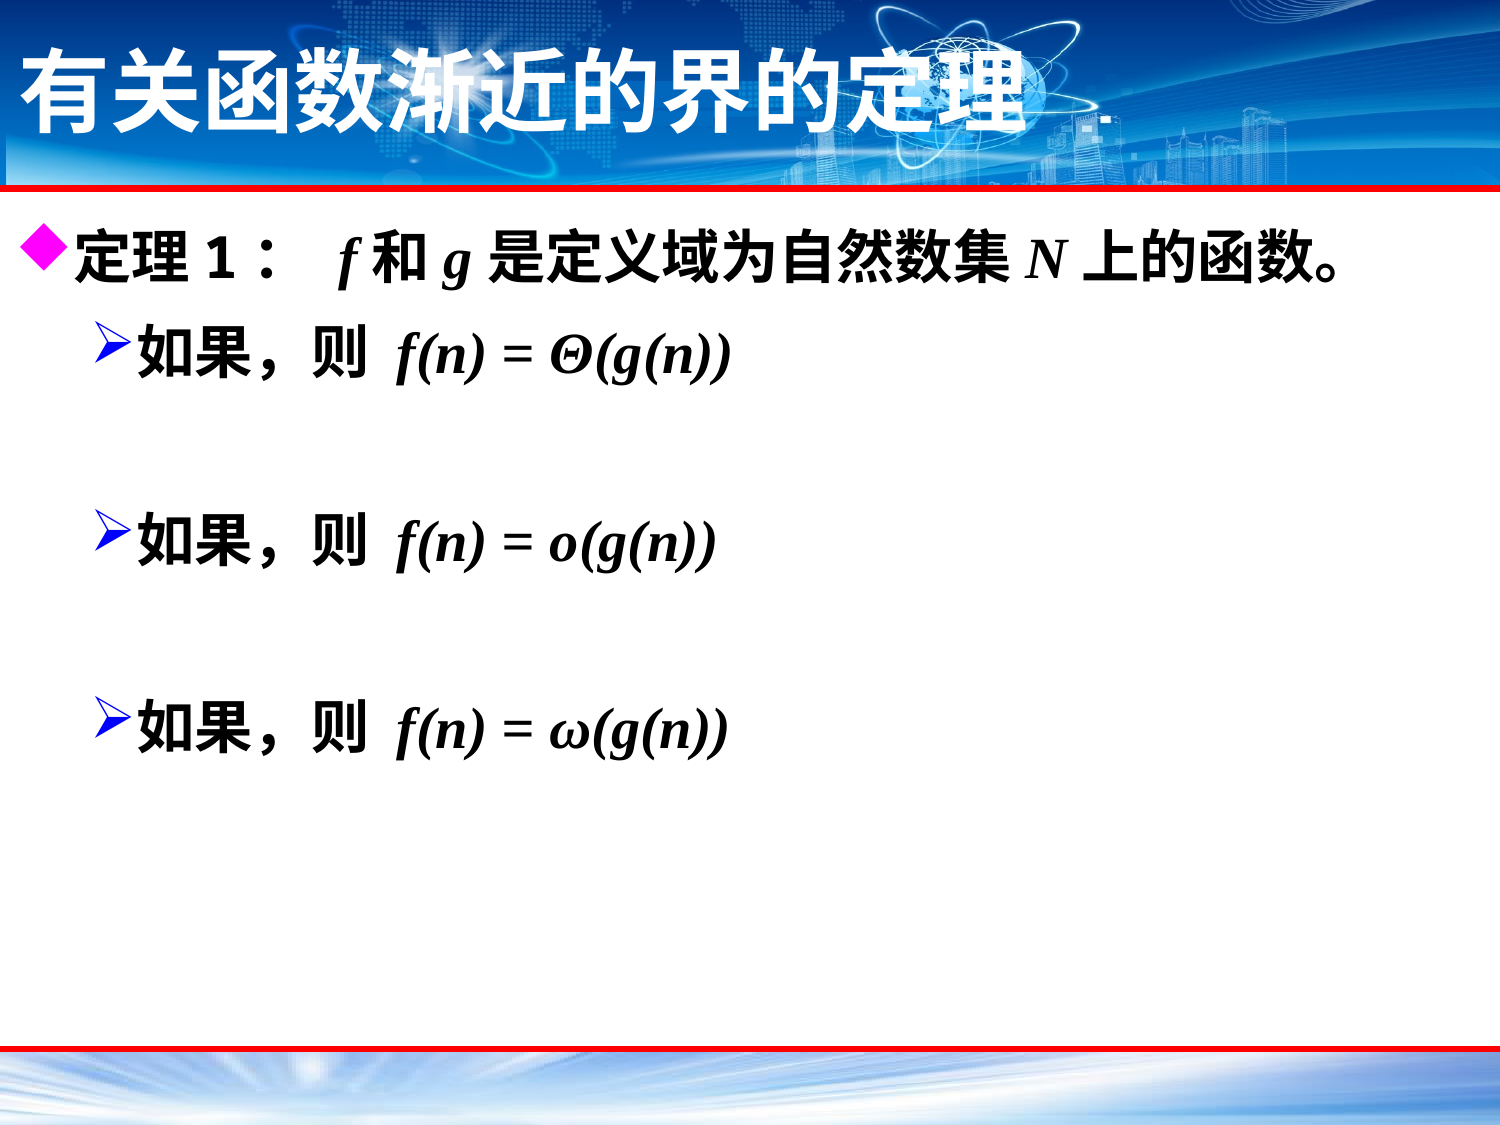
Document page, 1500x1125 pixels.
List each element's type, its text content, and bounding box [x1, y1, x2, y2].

title 有关函数渐近的界的定理 [3, 2, 1500, 189]
picture [0, 0, 1500, 185]
picture [0, 1052, 1500, 1125]
